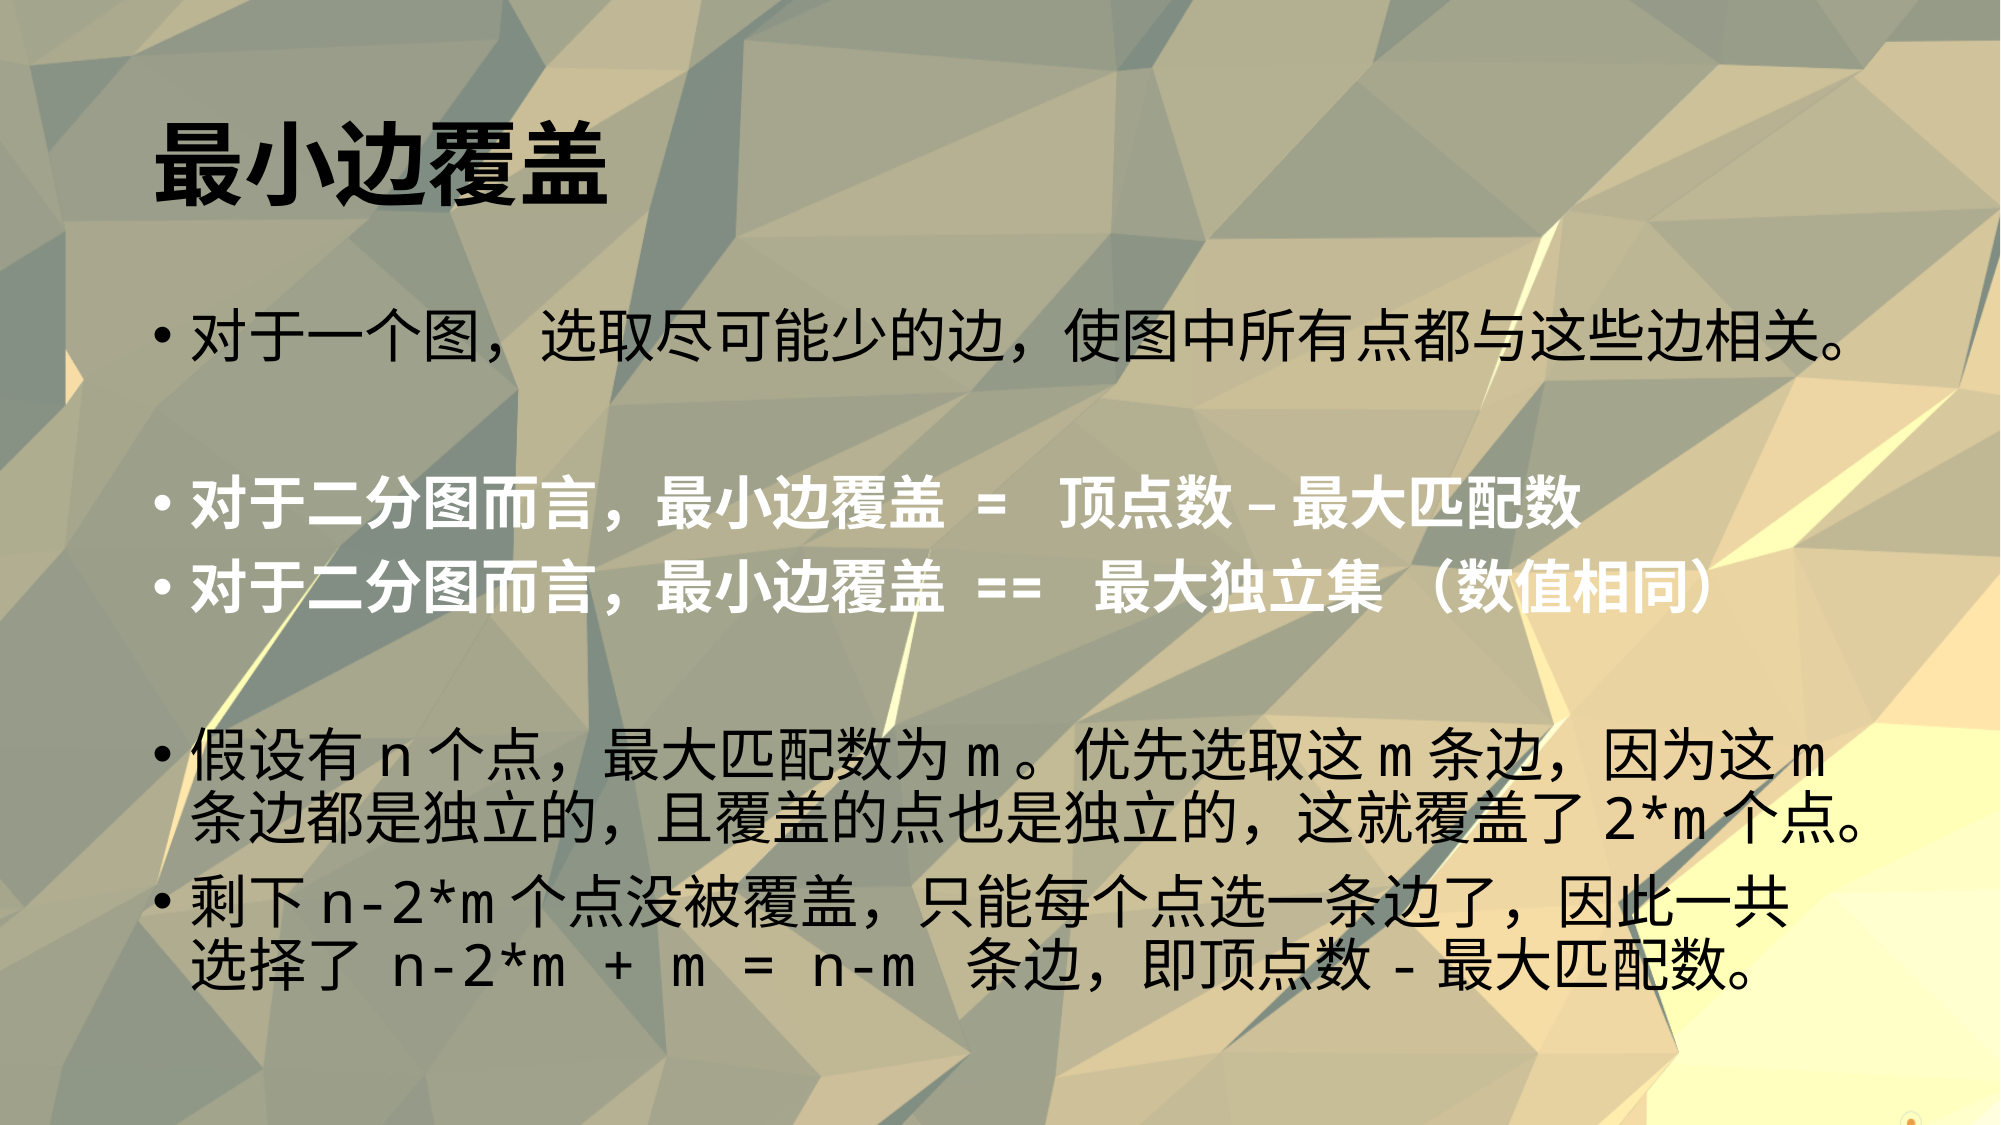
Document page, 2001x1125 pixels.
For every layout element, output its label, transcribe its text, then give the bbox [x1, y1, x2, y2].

picture [0, 0, 2001, 1125]
title 最小边覆盖 [137, 59, 1863, 278]
list 对于一个图，选取尽可能少的边，使图中所有点都与这些边相关。 对于二分图而言，最小边覆盖 = 顶点数 – 最大匹配数 对于二分图而言，最小边覆盖 == 最大独立集 （数值相同） 假设有n个点，最大匹配数为m。优先选取这m条边，因为这m条边都是独立的，且覆盖的点也是独立的，这就覆盖了2*m个点。 剩下n-2*m个点没被覆盖，只能每个点选一条边了，因此一共选择了 n-2*m + m = n-m 条边，即顶点数-最大匹配数。 [137, 299, 1863, 1014]
